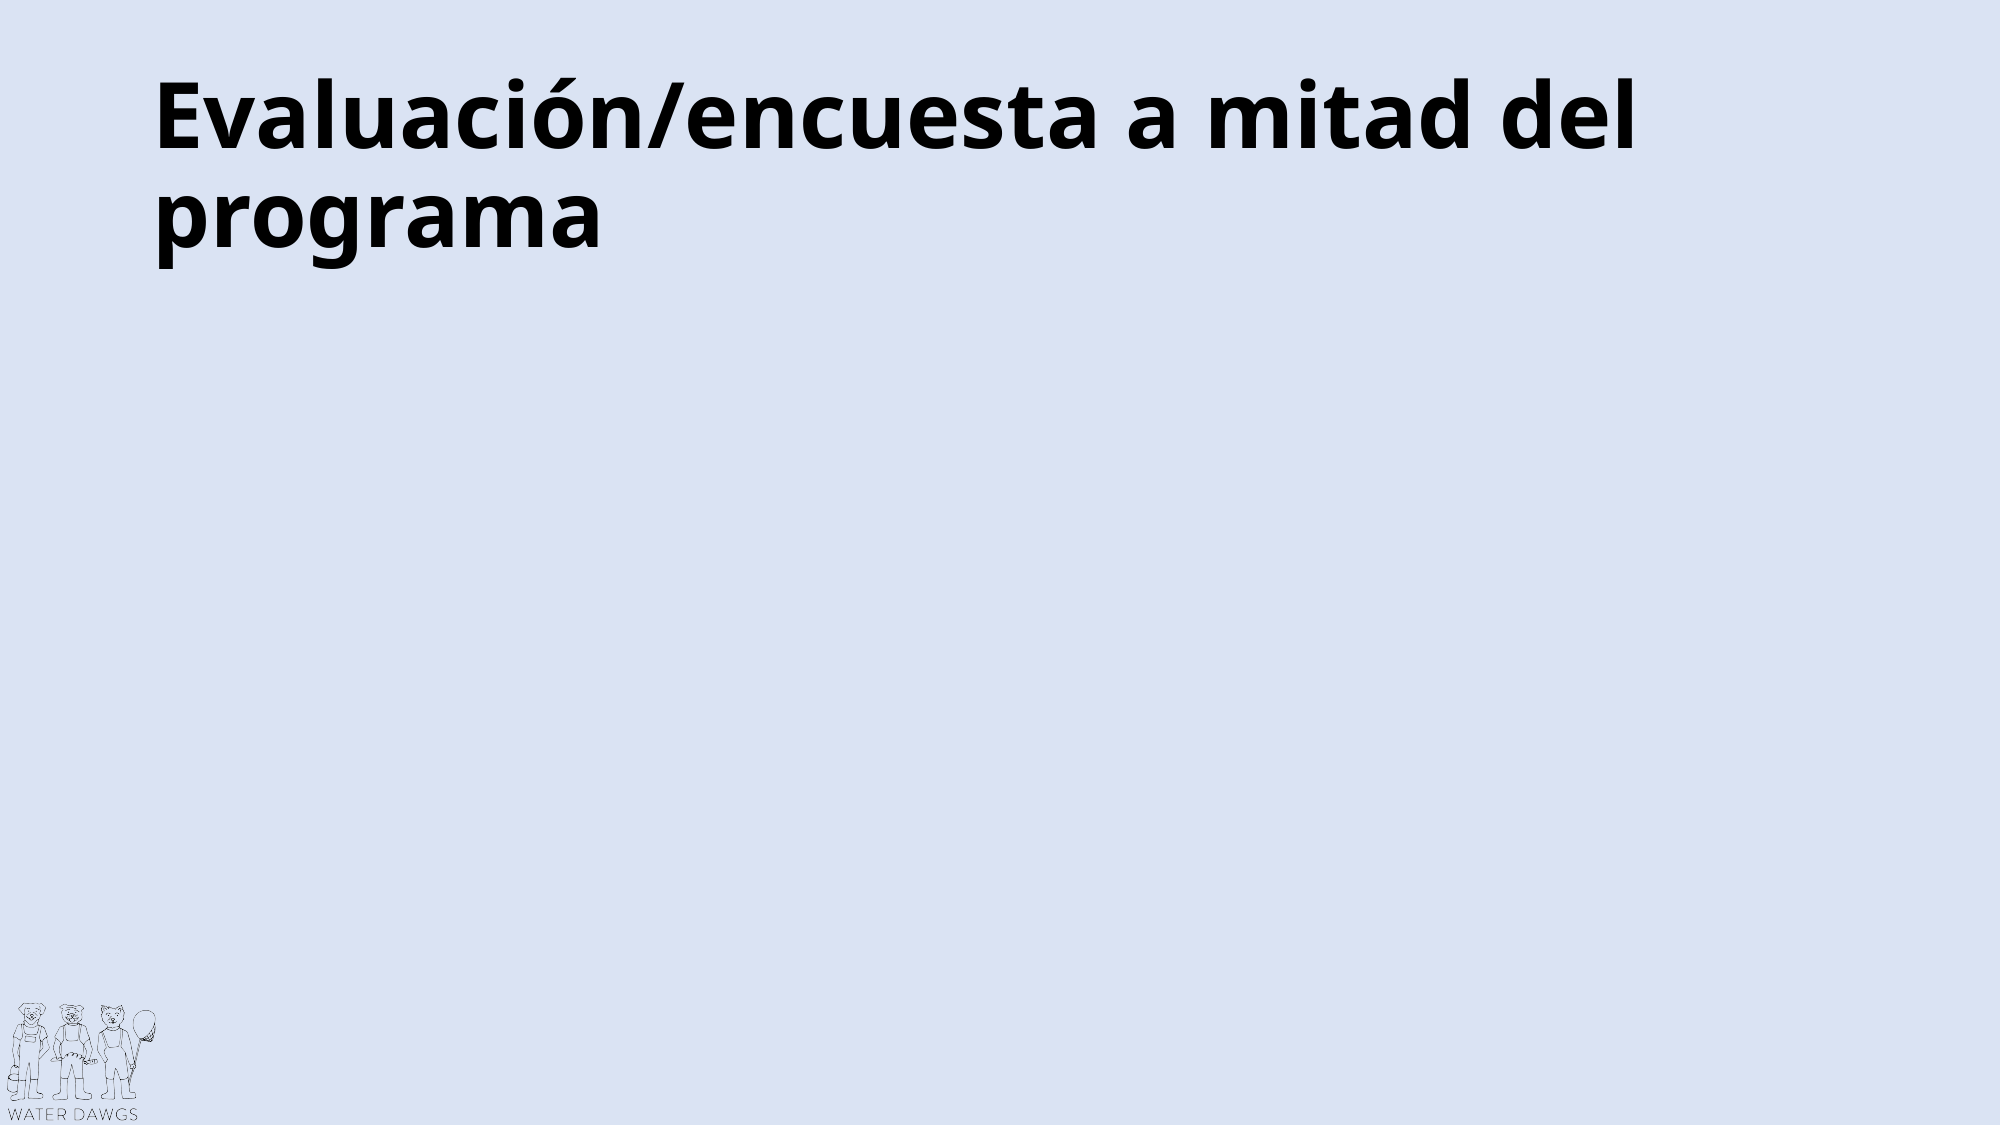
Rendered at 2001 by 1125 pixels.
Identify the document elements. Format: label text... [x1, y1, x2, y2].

picture [0, 967, 172, 1125]
title Evaluación/encuesta a mitad del programa [137, 59, 1863, 278]
